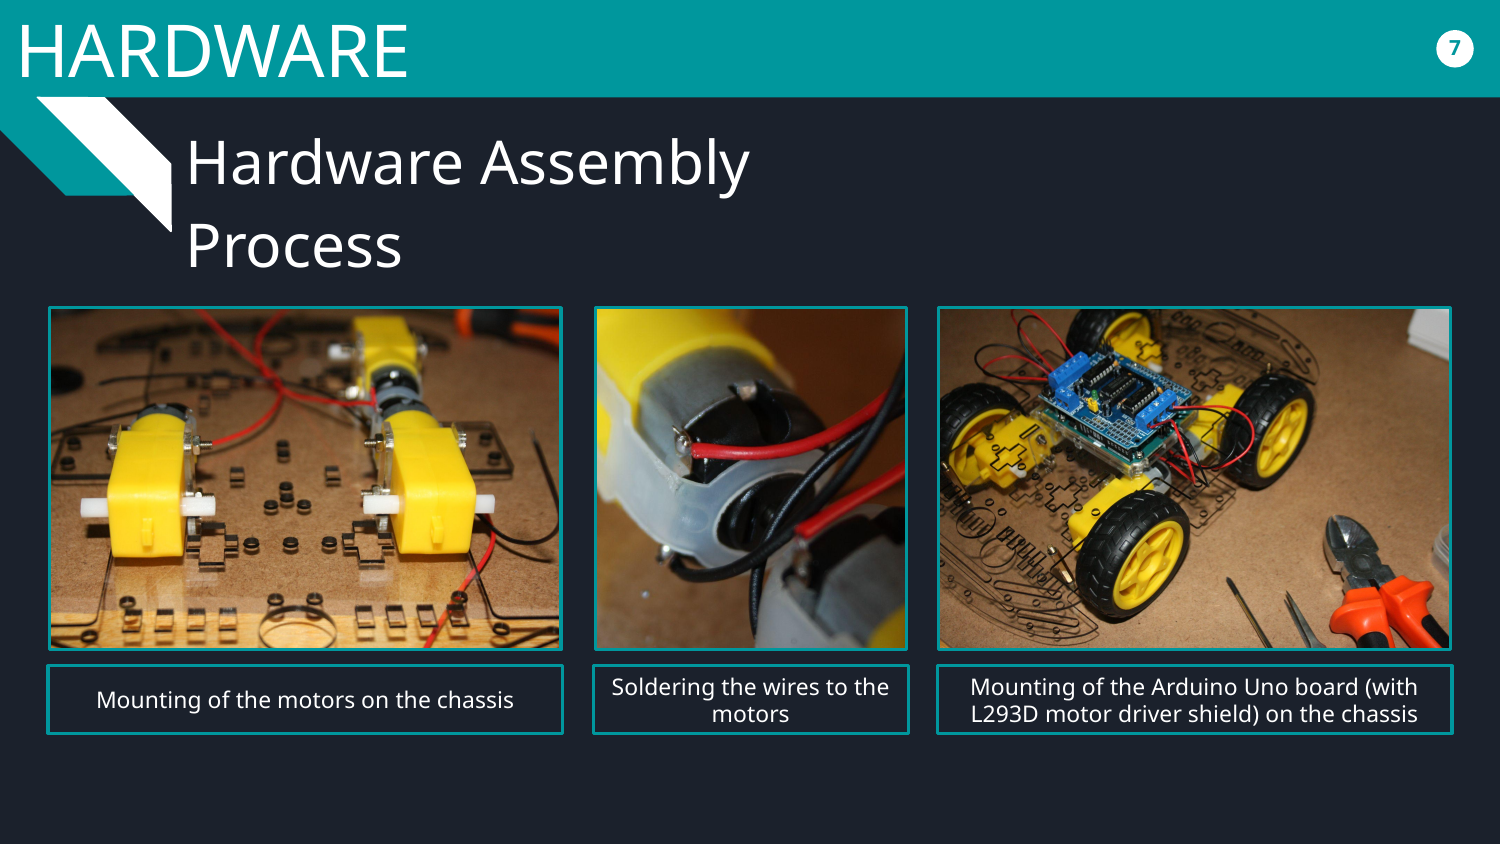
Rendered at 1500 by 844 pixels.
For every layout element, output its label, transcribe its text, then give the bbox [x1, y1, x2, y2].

slide_number ‹#› [1410, 16, 1500, 81]
text_box Mounting of the Arduino Uno board (with L293D motor driver shield) on the chassis [937, 665, 1452, 734]
text_box [0, 61, 135, 196]
text_box Mounting of the motors on the chassis [48, 665, 563, 734]
text_box Soldering the wires to the motors [593, 665, 909, 734]
picture [50, 308, 560, 649]
text_box [37, 97, 172, 232]
picture [596, 308, 906, 649]
title HARDWARE [0, 0, 1500, 98]
text_box Hardware Assembly Process [170, 162, 961, 230]
picture [939, 308, 1449, 649]
